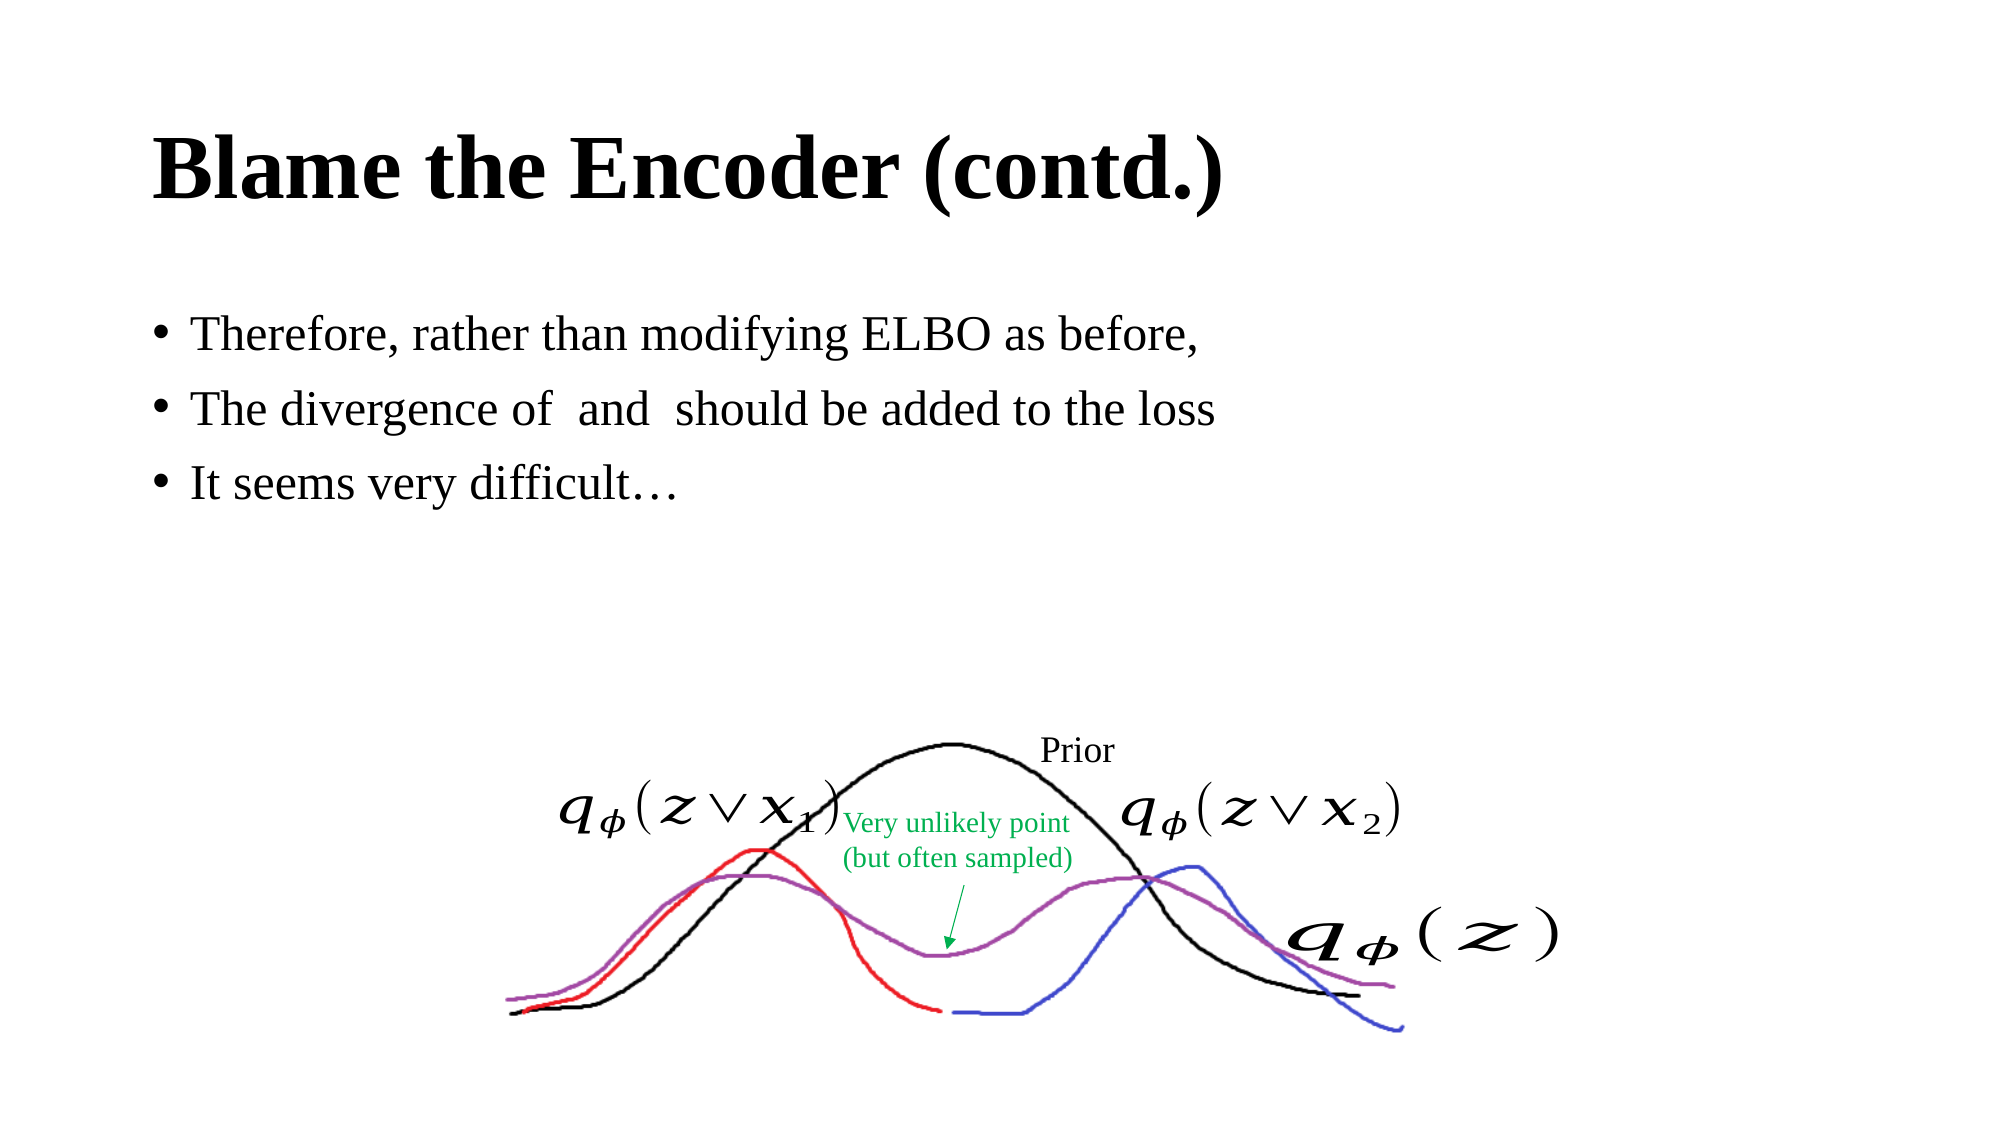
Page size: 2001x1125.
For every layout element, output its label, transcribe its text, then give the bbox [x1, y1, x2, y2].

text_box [946, 885, 965, 950]
title Blame the Encoder (contd.) [137, 59, 1863, 278]
picture [432, 717, 1496, 1088]
